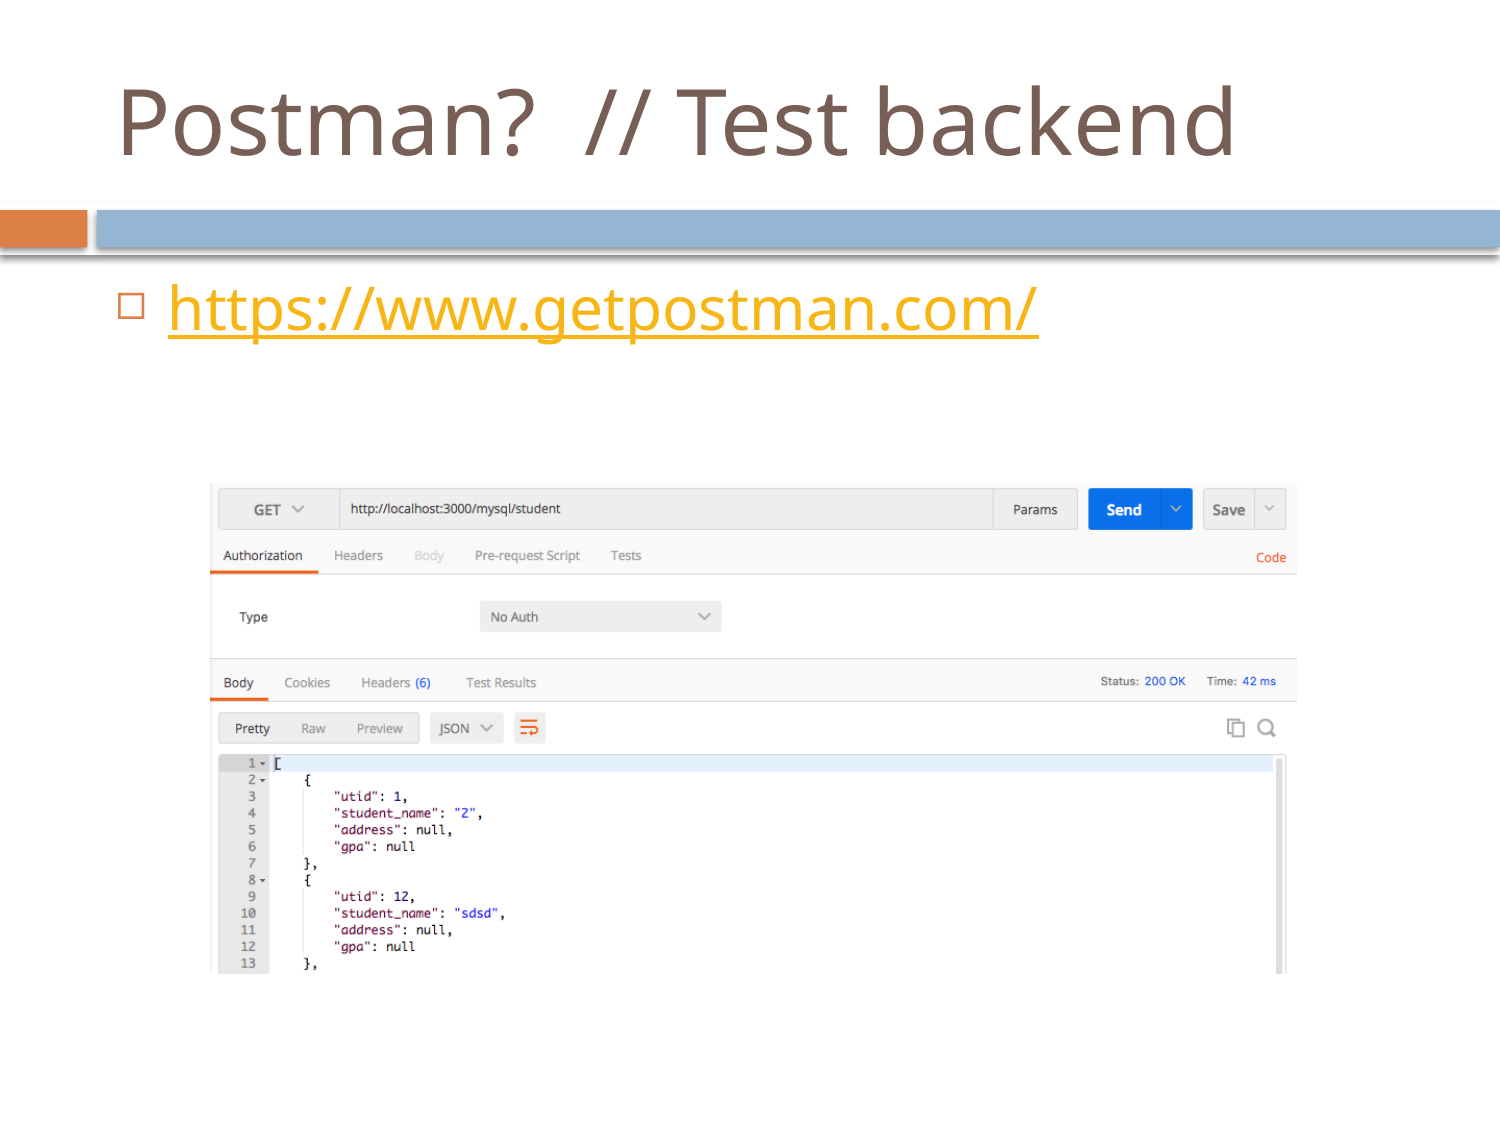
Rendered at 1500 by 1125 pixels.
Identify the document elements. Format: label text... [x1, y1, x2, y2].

picture [209, 483, 1301, 974]
list https://www.getpostman.com/ [100, 262, 1438, 1000]
title Postman? // Test backend [100, 37, 1438, 200]
